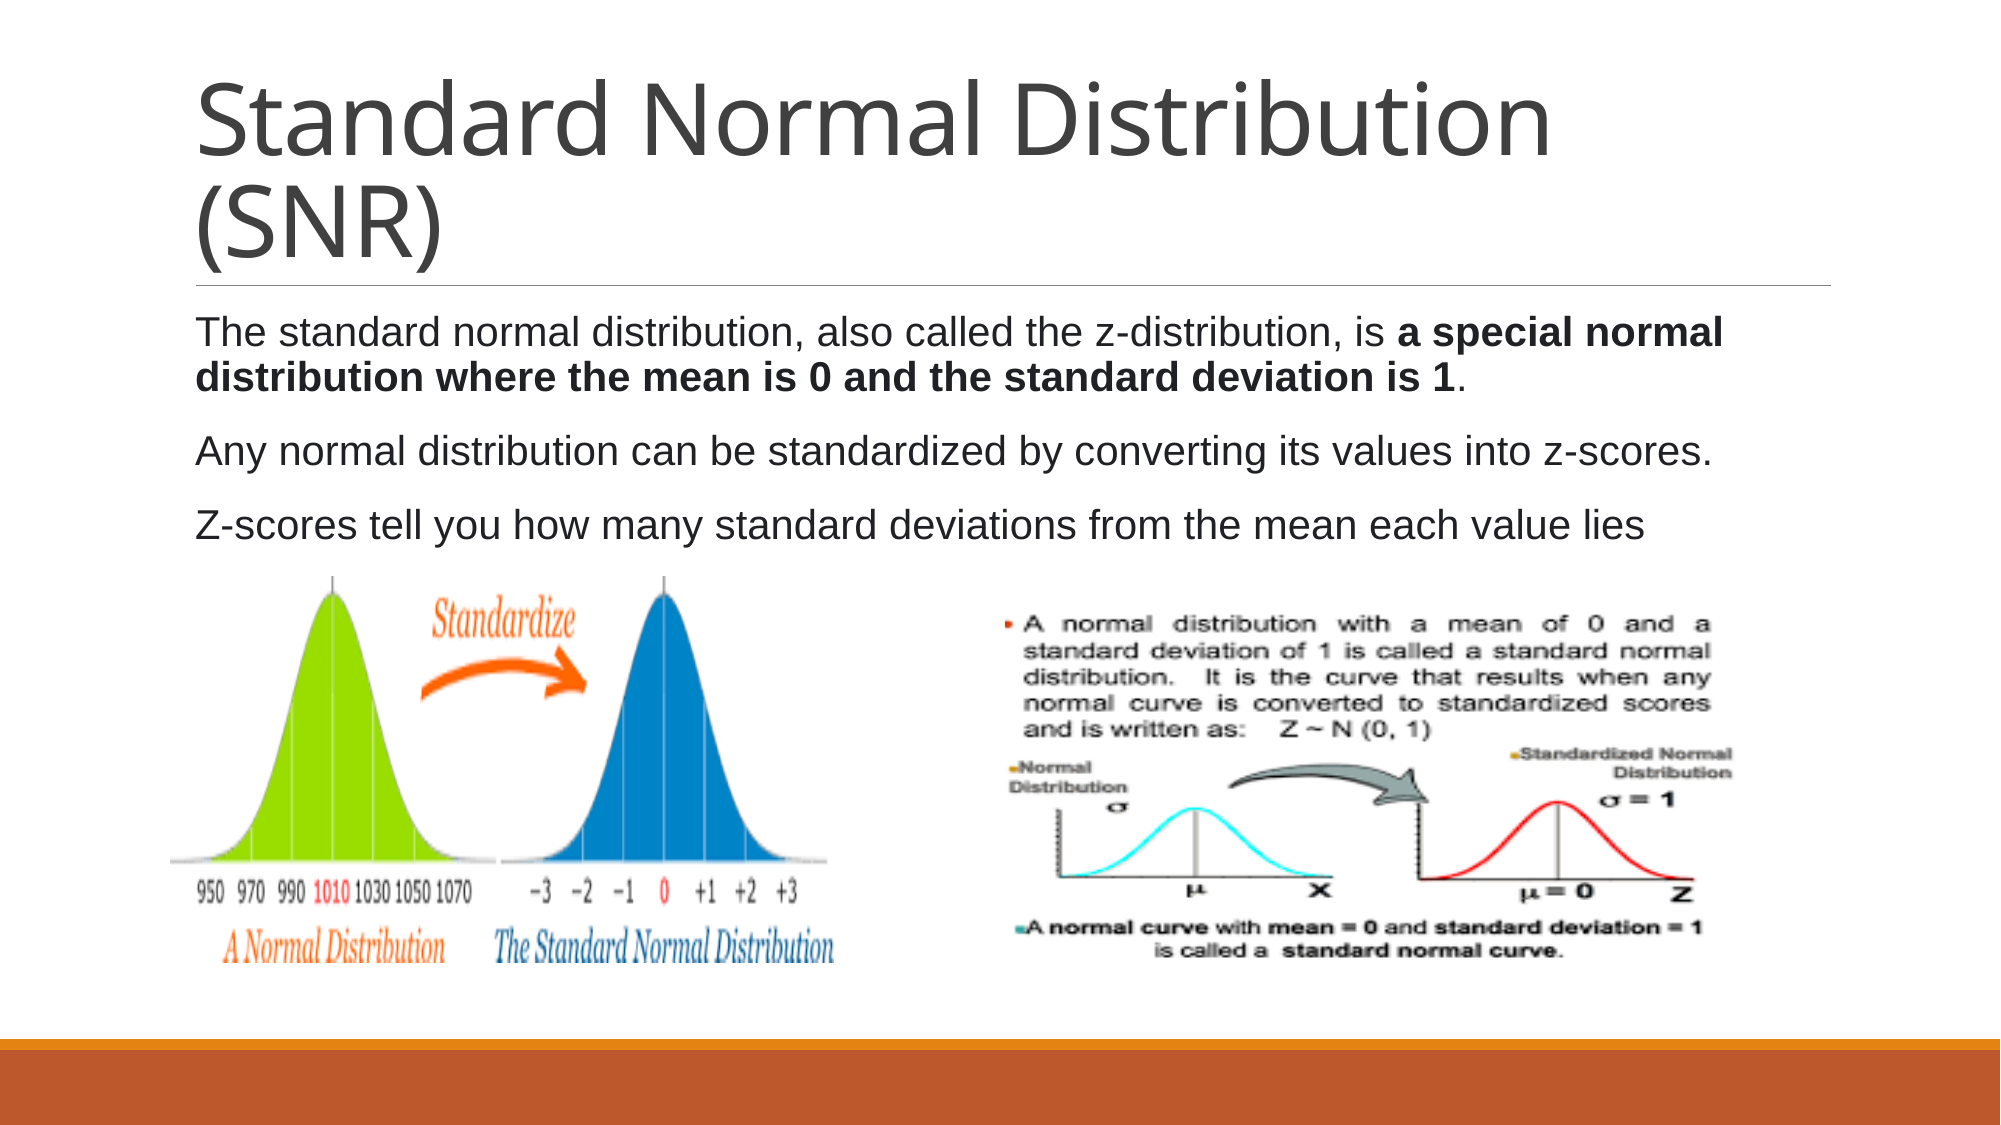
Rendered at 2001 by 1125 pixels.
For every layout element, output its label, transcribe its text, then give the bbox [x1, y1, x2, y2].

list The standard normal distribution, also called the z-distribution, is a special normal distribution where the mean is 0 and the standard deviation is 1. Any normal distribution can be standardized by converting its values into z-scores. Z-scores tell you how many standard deviations from the mean each value lies [180, 302, 1830, 998]
title Standard Normal Distribution (SNR) [180, 47, 1830, 285]
picture [1004, 602, 1736, 964]
picture [169, 576, 835, 964]
